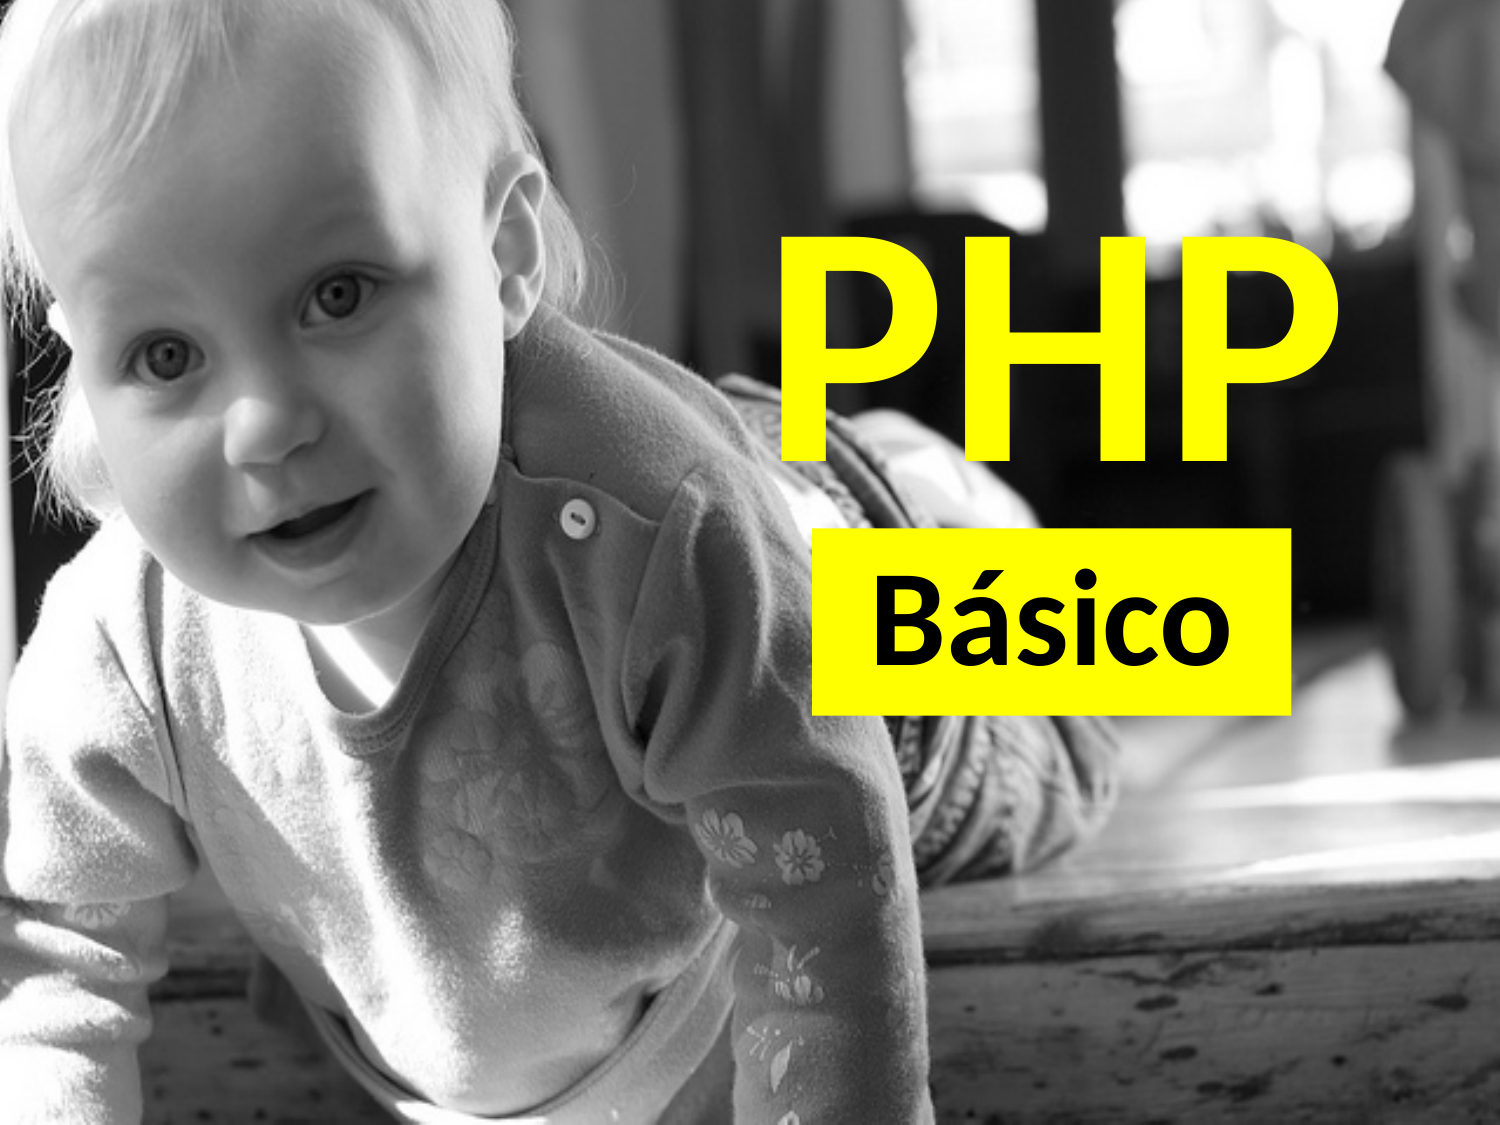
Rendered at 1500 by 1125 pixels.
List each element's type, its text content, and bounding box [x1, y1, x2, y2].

text_box Básico [812, 528, 1292, 716]
text_box PHP [610, 202, 1500, 512]
picture [0, 0, 1500, 1125]
